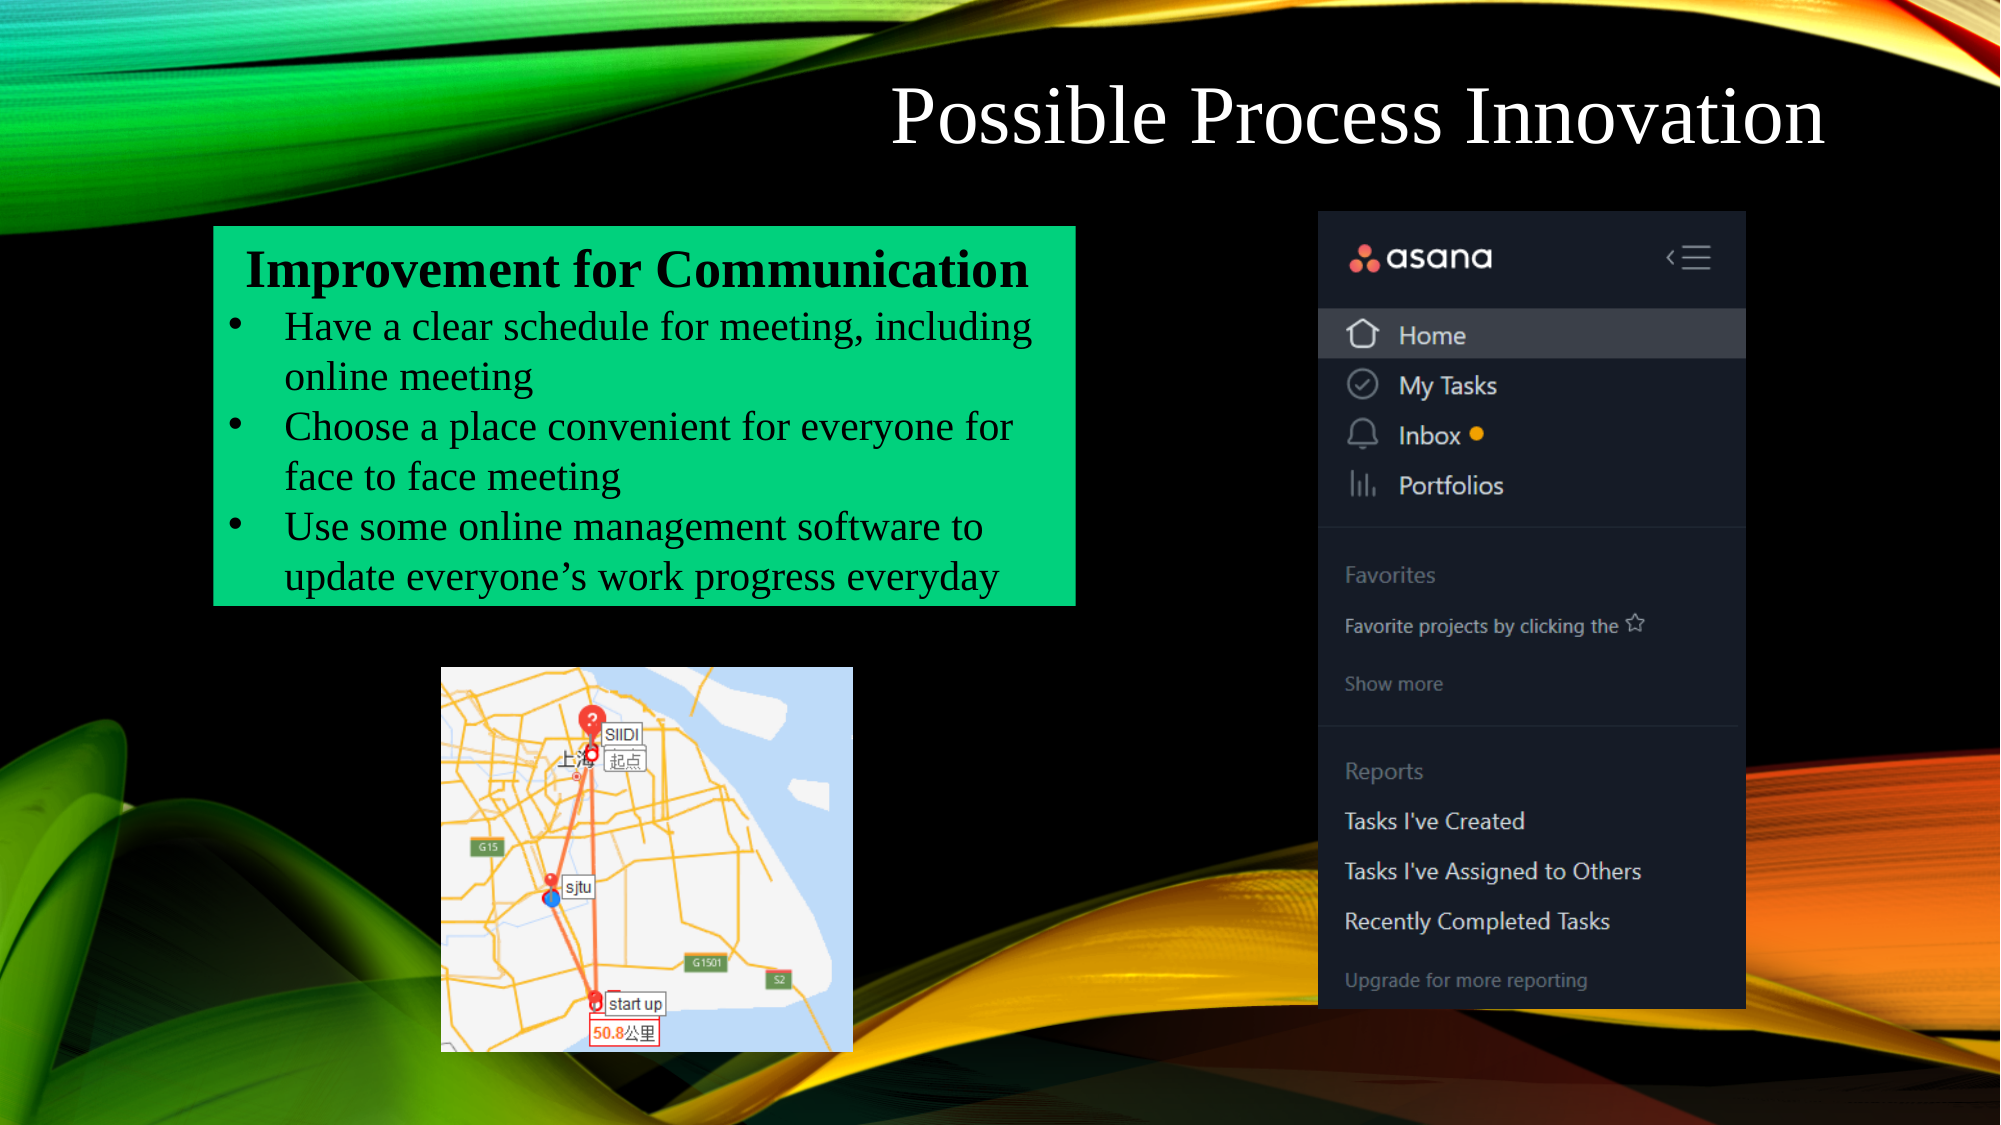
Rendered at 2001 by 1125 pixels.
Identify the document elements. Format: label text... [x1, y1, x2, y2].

text_box Possible Process Innovation [809, 52, 1930, 168]
picture [0, 0, 2000, 1125]
text_box Improvement for Communication Have a clear schedule for meeting, including online meeting Choose a place convenient for everyone for face to face meeting Use some online management software to update everyone’s work progress everyday [213, 226, 1076, 606]
